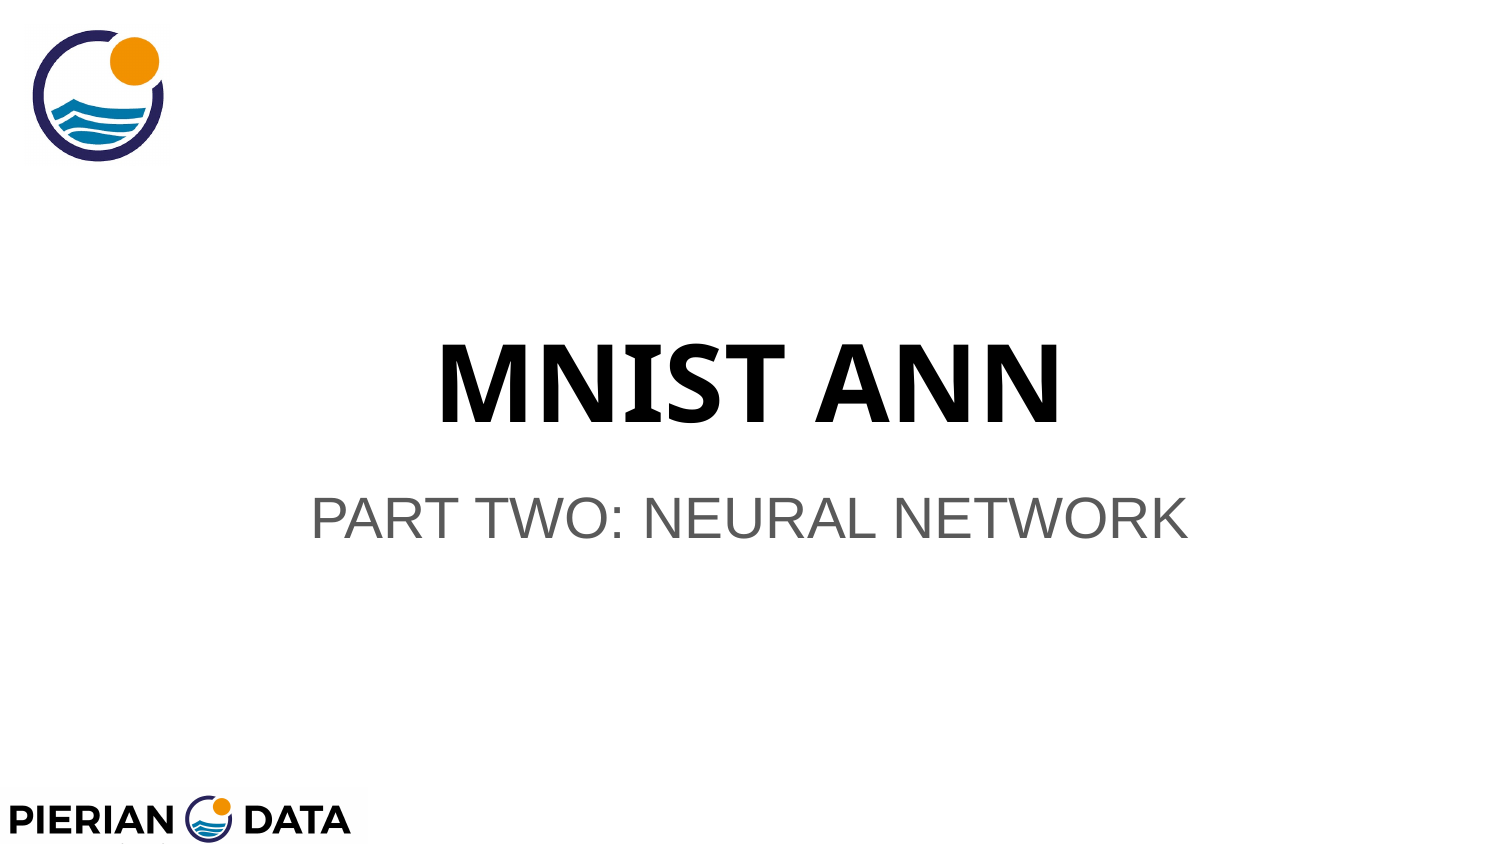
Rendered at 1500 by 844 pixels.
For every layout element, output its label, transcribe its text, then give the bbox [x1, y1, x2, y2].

picture [24, 24, 172, 167]
picture [0, 787, 368, 844]
title MNIST ANN [51, 122, 1449, 459]
subtitle PART TWO: NEURAL NETWORK [51, 464, 1449, 595]
